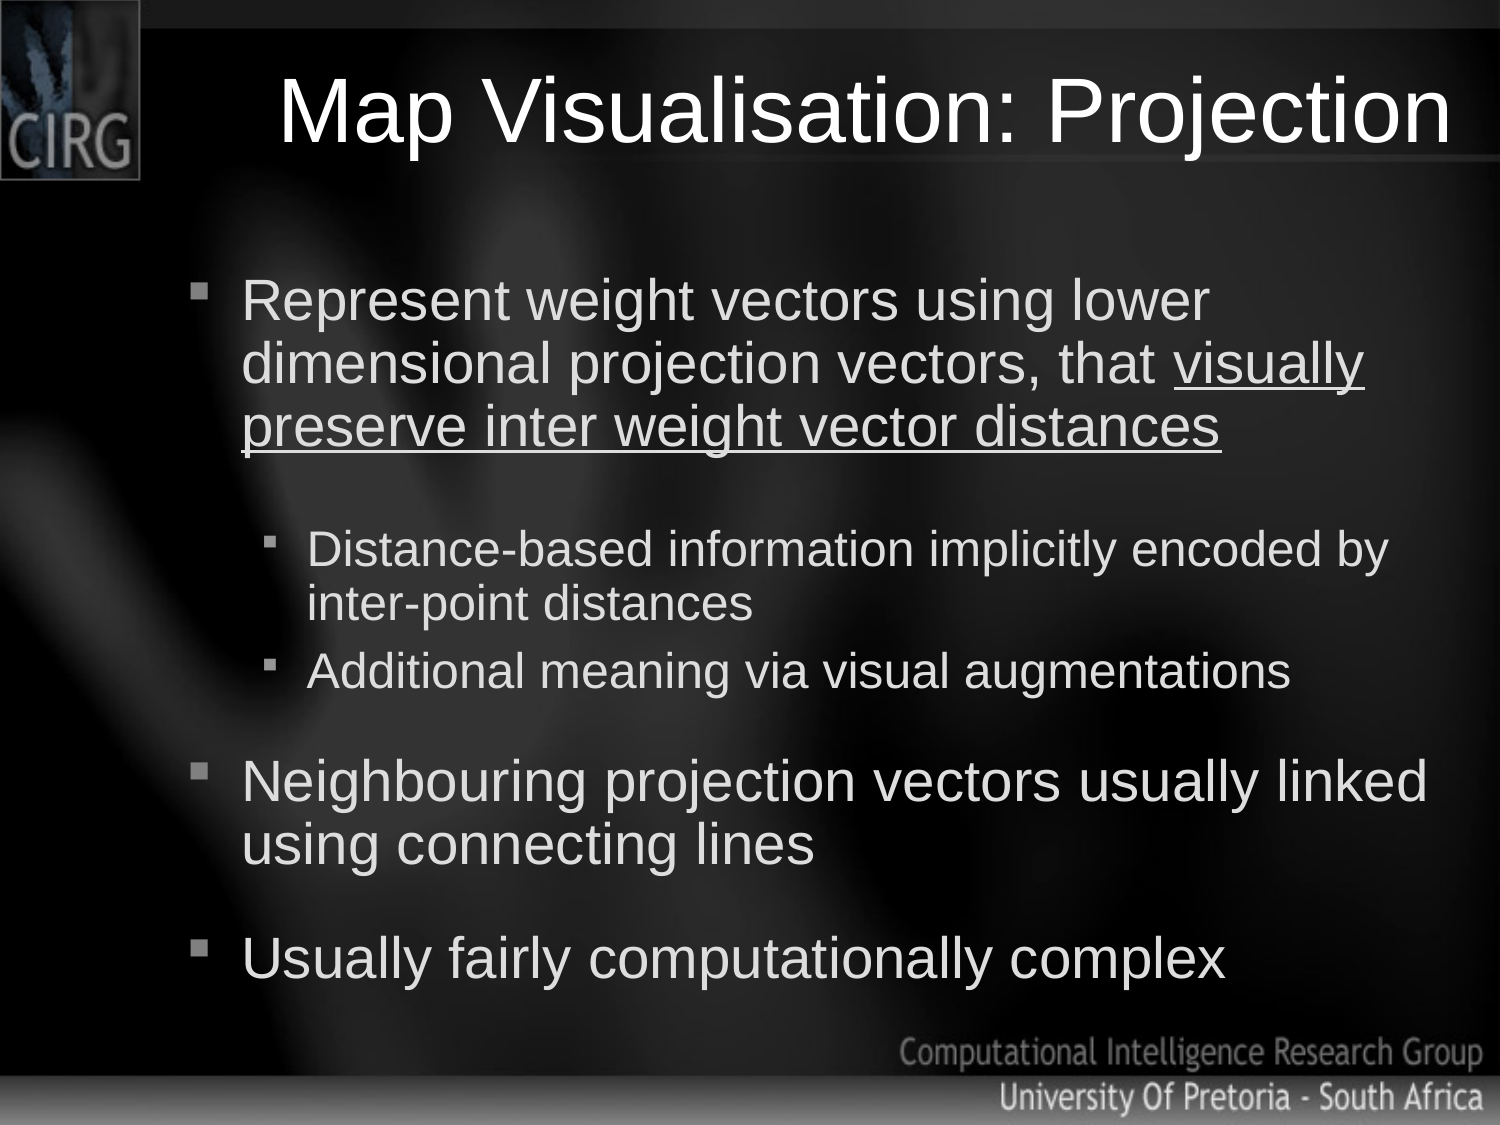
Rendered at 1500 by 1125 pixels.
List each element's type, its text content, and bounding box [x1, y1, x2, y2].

picture [0, 0, 1500, 1125]
title Map Visualisation: Projection [171, 31, 1470, 182]
list Represent weight vectors using lower dimensional projection vectors, that visually preserve inter weight vector distances Distance-based information implicitly encoded by inter-point distances Additional meaning via visual augmentations Neighbouring projection vectors usually linked using connecting lines Usually fairly computationally complex [171, 262, 1470, 1004]
